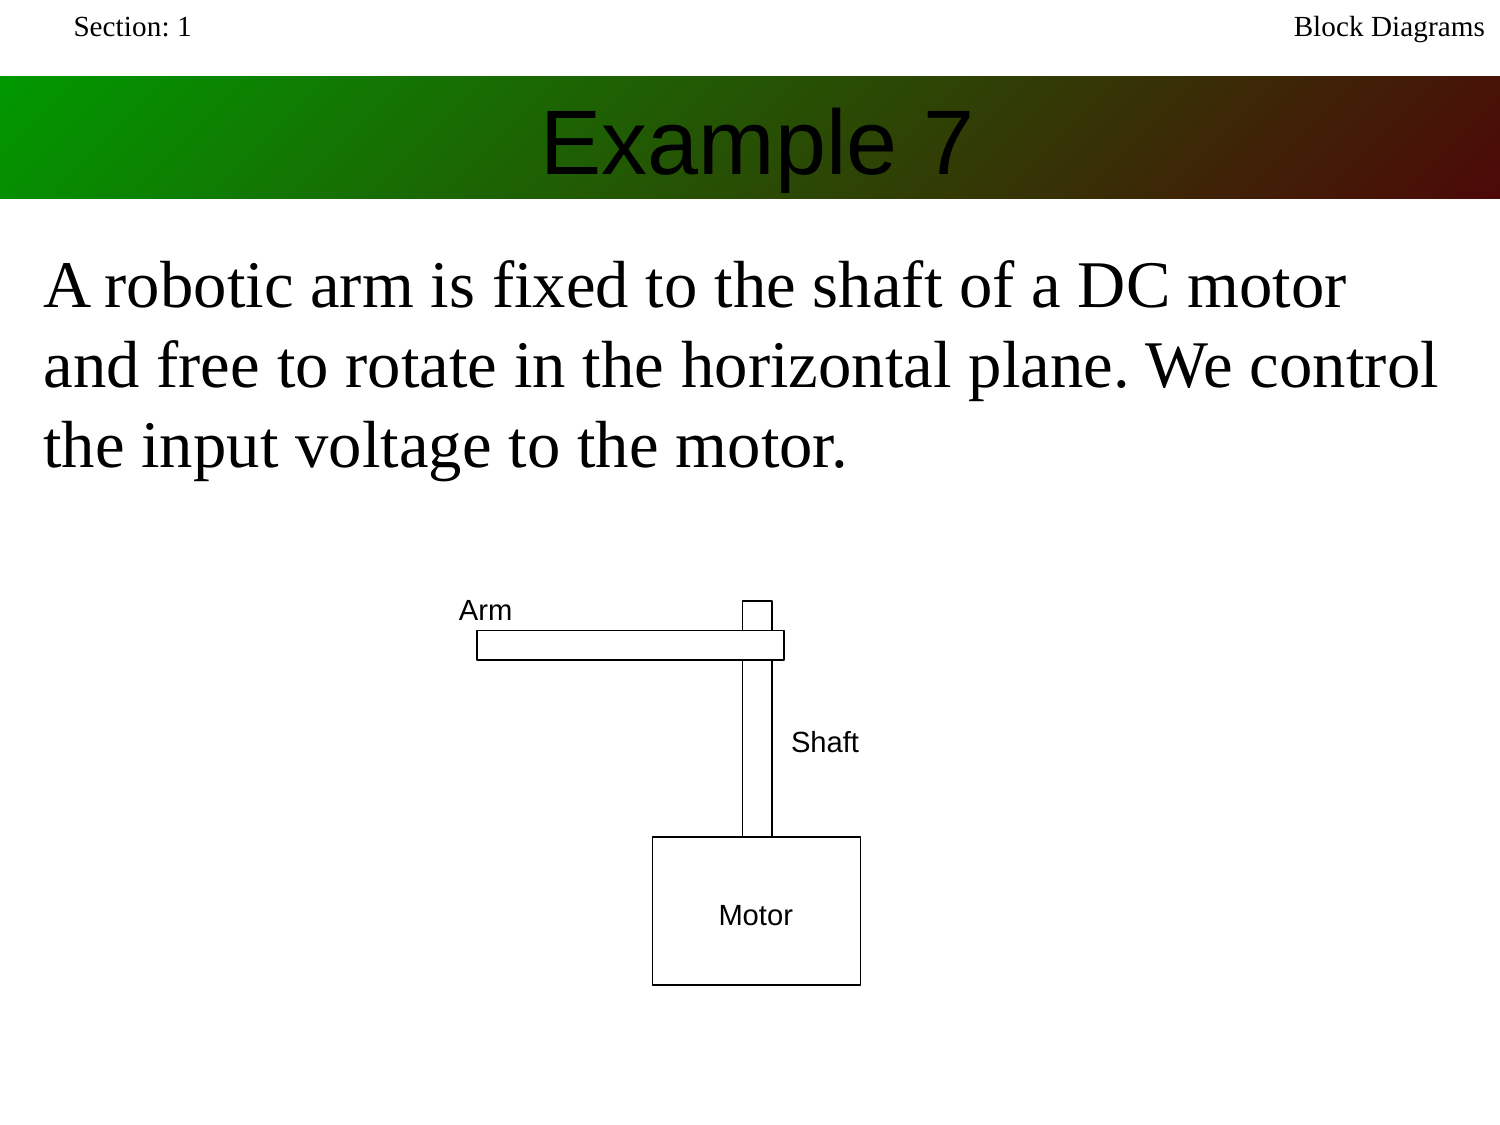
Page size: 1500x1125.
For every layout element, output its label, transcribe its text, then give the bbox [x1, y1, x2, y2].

text_box Block Diagrams [1143, 0, 1500, 50]
text_box [0, 76, 99, 199]
text_box Example 7 [99, 43, 1416, 232]
text_box A robotic arm is fixed to the shaft of a DC motor and free to rotate in the horizontal plane. We control the input voltage to the motor. [28, 233, 1460, 488]
text_box [1416, 76, 1500, 199]
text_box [255, 429, 1261, 1102]
text_box Section: 1 [0, 0, 266, 50]
